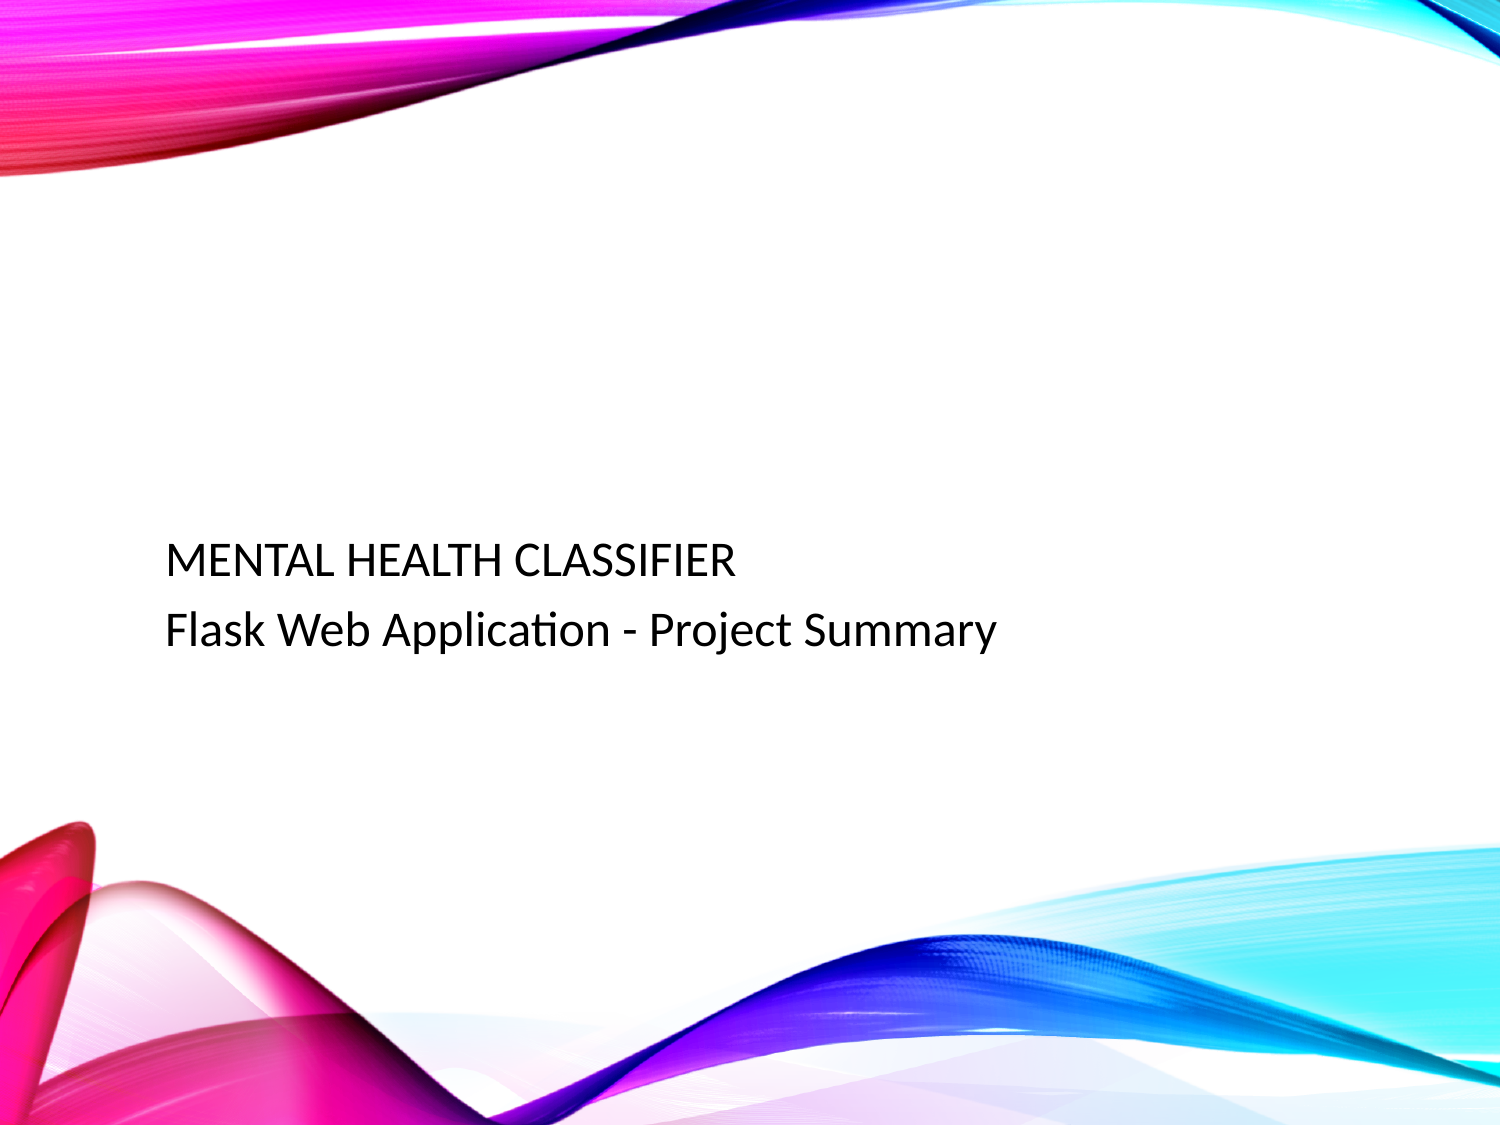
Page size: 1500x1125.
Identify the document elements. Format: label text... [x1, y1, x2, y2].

subtitle Flask Web Application - Project Summary [150, 595, 1350, 709]
title Mental Health Classifier [150, 295, 1350, 595]
picture [0, 0, 1500, 178]
picture [0, 819, 1500, 1125]
